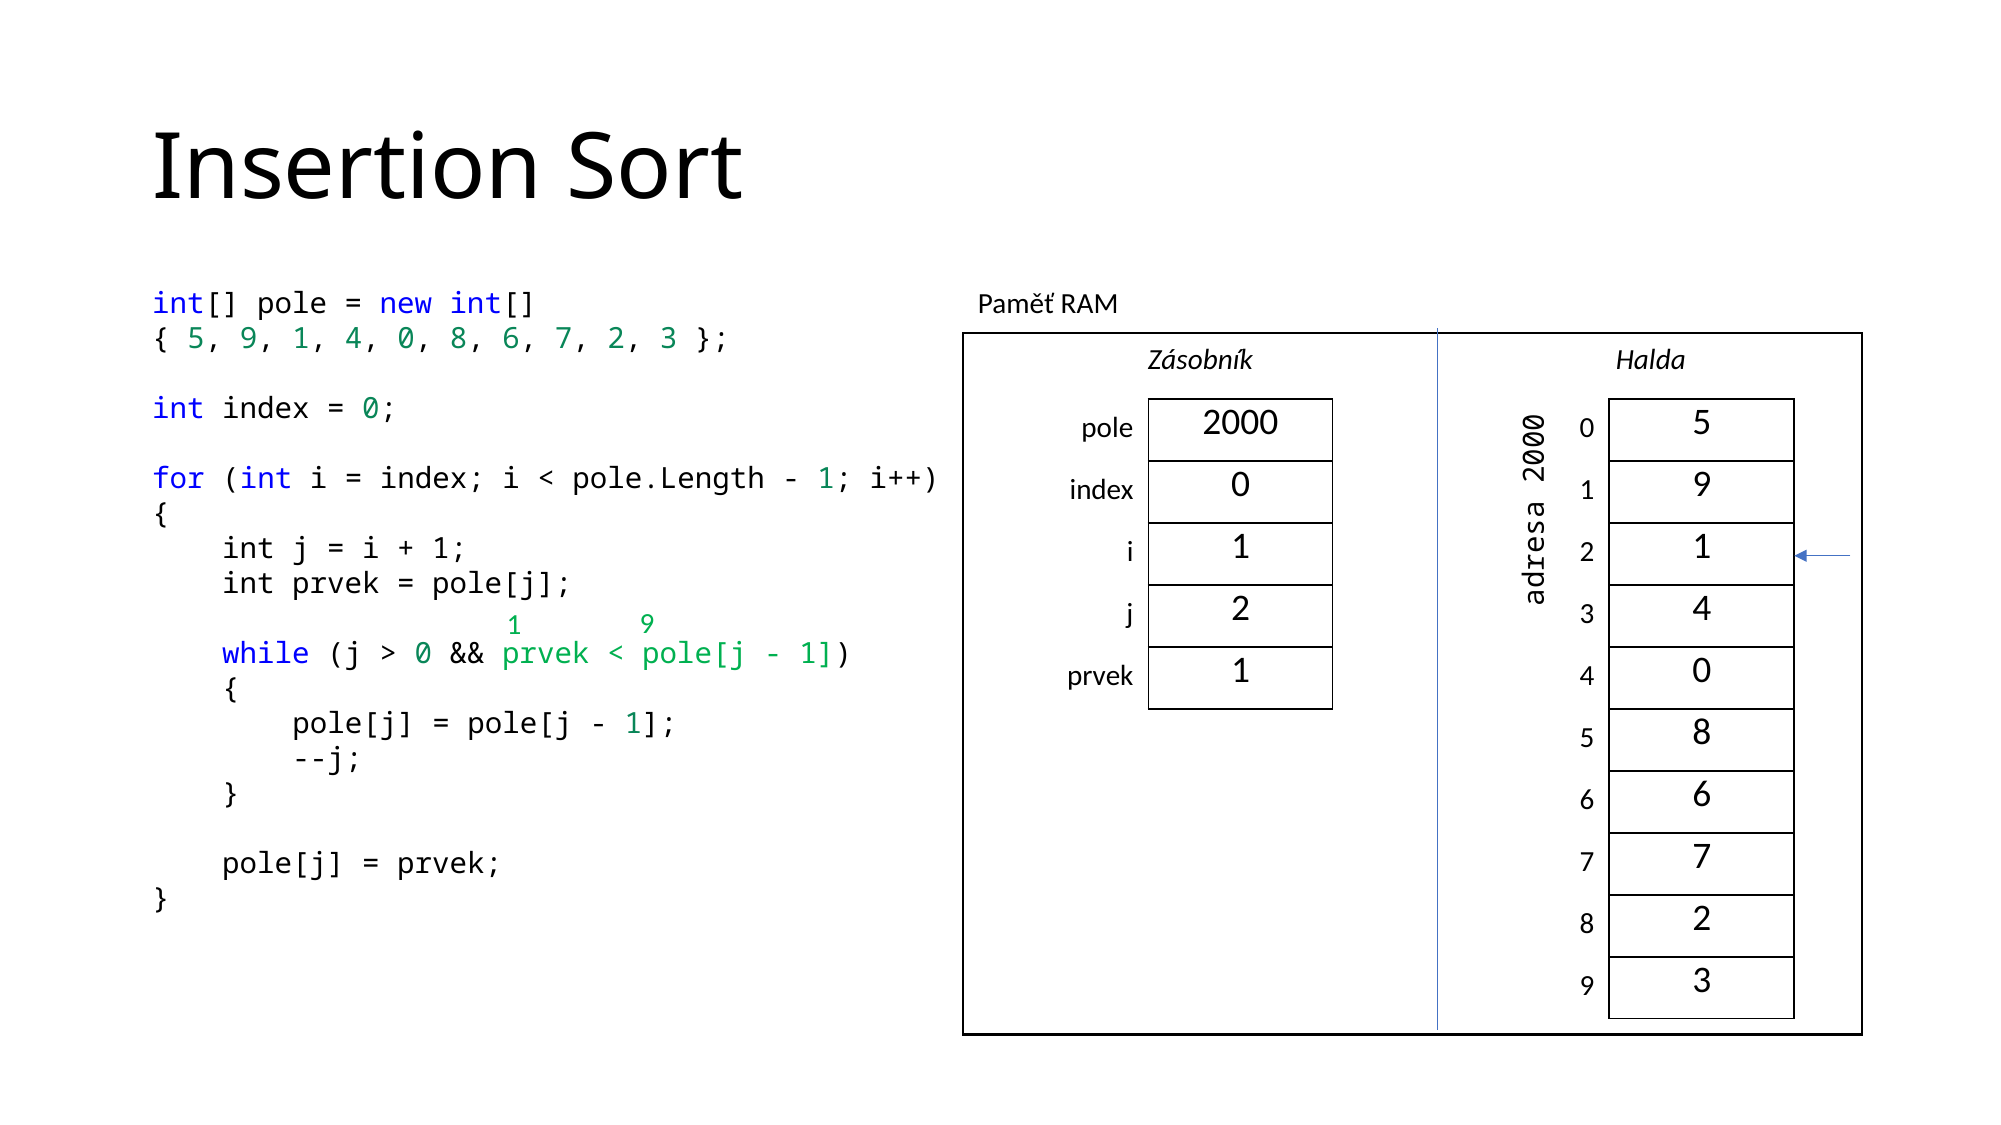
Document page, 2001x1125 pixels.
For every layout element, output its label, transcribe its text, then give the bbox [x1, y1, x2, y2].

text_box int[] pole = new int[] { 5, 9, 1, 4, 0, 8, 6, 7, 2, 3 }; int index = 0; for (int i = index; i < pole.Length - 1; i++) { int j = i + 1; int prvek = pole[j]; while (j > 0 && prvek < pole[j - 1]) { pole[j] = pole[j - 1]; --j; } pole[j] = prvek; } [137, 277, 964, 922]
table_cell 6 [1610, 772, 1793, 832]
text_box Halda [1439, 332, 1863, 383]
table_cell 2 [1561, 523, 1608, 585]
table_cell 8 [1561, 895, 1608, 957]
table_cell 5 [1561, 709, 1608, 771]
table_cell 0 [1149, 462, 1332, 522]
table_cell 2 [1149, 586, 1332, 646]
table_cell j [1000, 585, 1148, 647]
text_box 1 [491, 597, 555, 648]
table_cell 4 [1610, 586, 1793, 646]
table_cell 7 [1561, 833, 1608, 895]
table_cell 8 [1610, 710, 1793, 770]
table_cell 1 [1610, 524, 1793, 584]
text_box [962, 332, 1863, 1036]
table_header pole [1000, 399, 1148, 461]
table_cell 4 [1561, 647, 1608, 709]
table_header 5 [1610, 400, 1793, 460]
text_box adresa 2000 [1507, 399, 1558, 789]
table_cell i [1000, 523, 1148, 585]
table_cell index [1000, 461, 1148, 523]
table_cell 3 [1561, 585, 1608, 647]
table_cell 3 [1610, 958, 1793, 1018]
text_box 9 [624, 596, 688, 647]
text_box Zásobník [964, 332, 1437, 383]
table_cell 2 [1610, 896, 1793, 956]
text_box Paměť RAM [964, 277, 1863, 327]
table_cell 9 [1610, 462, 1793, 522]
table_cell 0 [1610, 648, 1793, 708]
table_cell 1 [1149, 648, 1332, 708]
table_header 0 [1561, 399, 1608, 461]
table_cell 7 [1610, 834, 1793, 894]
table_cell 1 [1149, 524, 1332, 584]
table_cell 9 [1561, 957, 1608, 1019]
table_cell prvek [1000, 647, 1148, 709]
table_cell 6 [1561, 771, 1608, 833]
table_cell 1 [1561, 461, 1608, 523]
title Insertion Sort [137, 59, 1863, 277]
table_header 2000 [1149, 400, 1332, 460]
